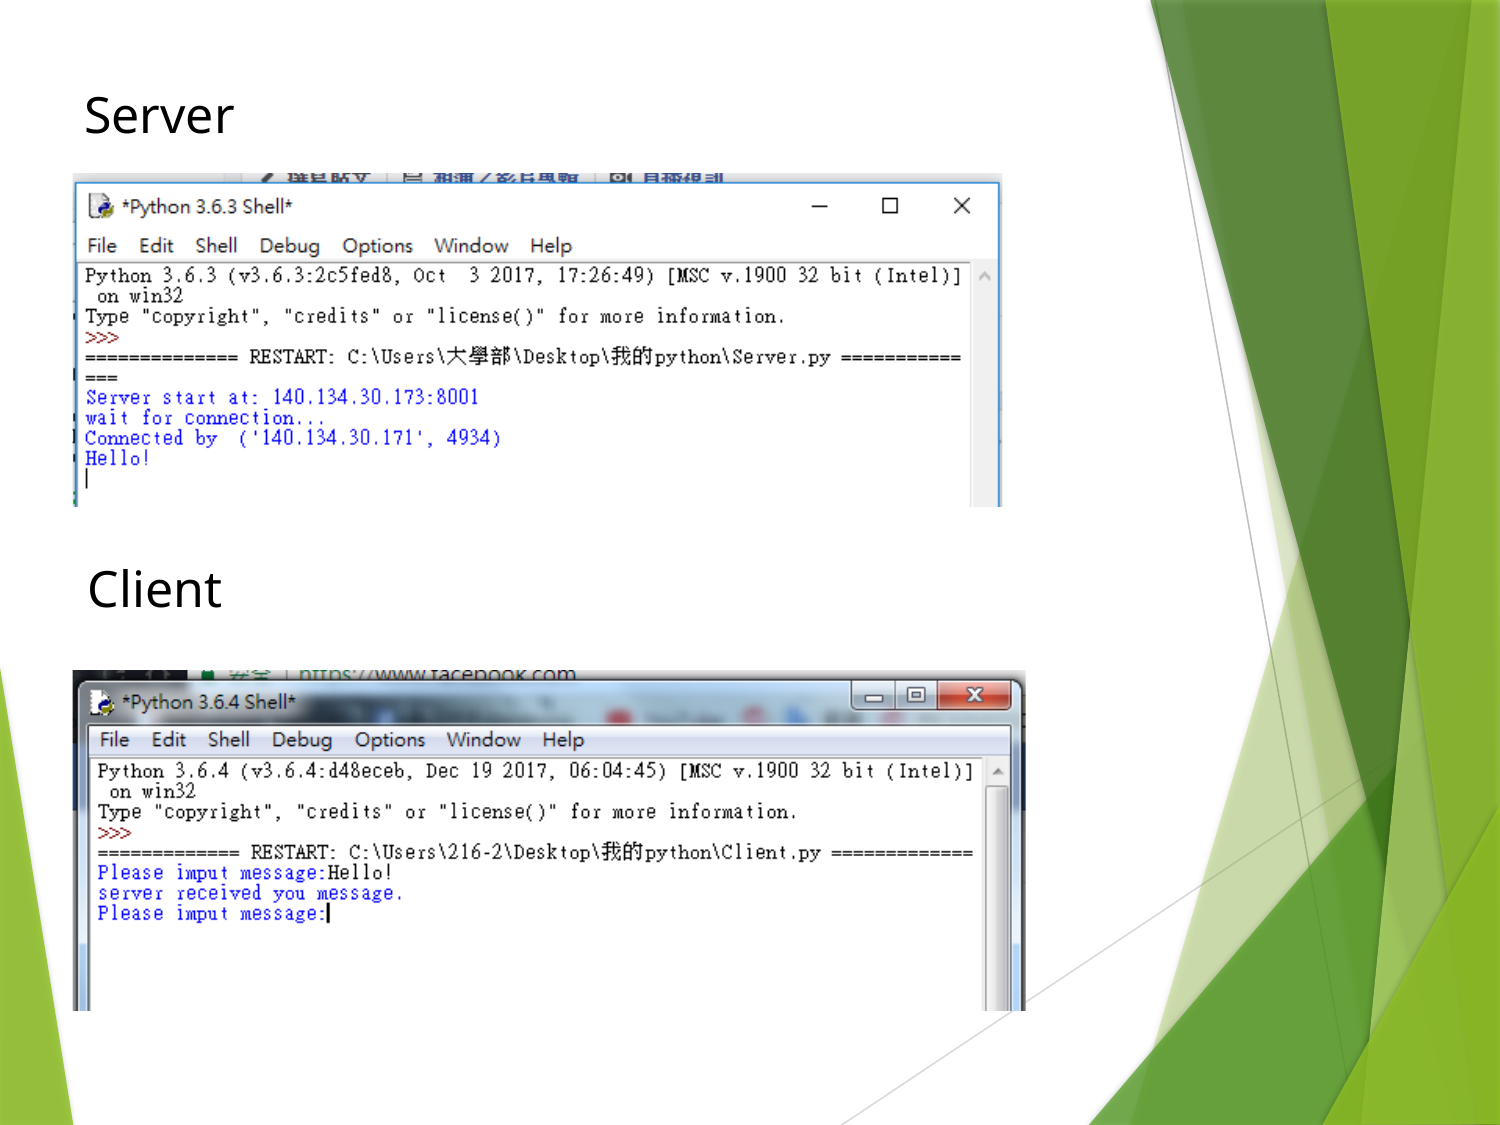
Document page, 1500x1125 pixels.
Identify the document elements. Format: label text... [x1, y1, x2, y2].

picture [72, 172, 1003, 507]
picture [72, 669, 1027, 1011]
text_box Server [69, 76, 250, 152]
text_box Client [72, 550, 238, 626]
